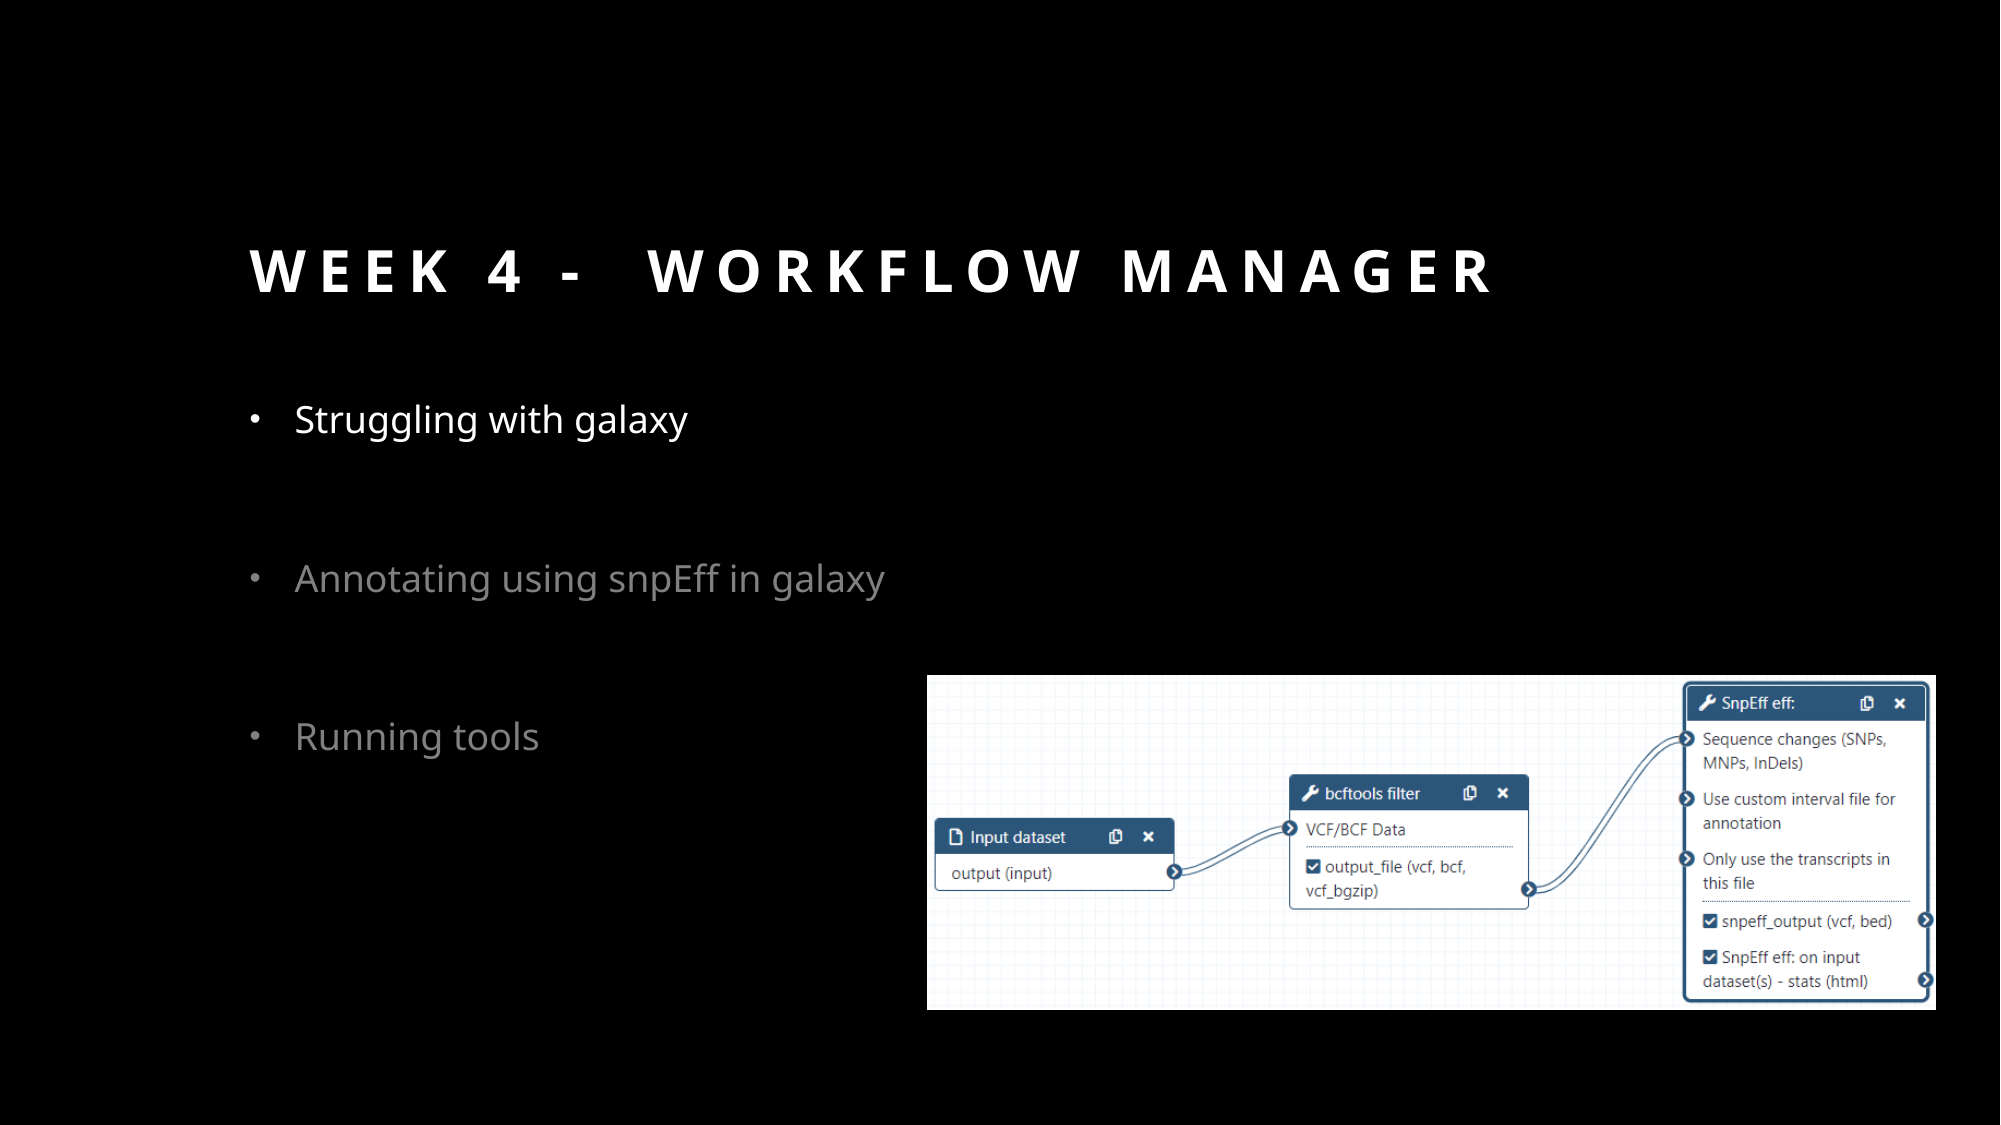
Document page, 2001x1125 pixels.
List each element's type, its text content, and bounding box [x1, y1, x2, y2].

picture [927, 675, 1936, 1010]
title Week 4 - workflow manager [234, 171, 1750, 313]
list Struggling with galaxy Annotating using snpEff in galaxy Running tools [234, 375, 1750, 1000]
